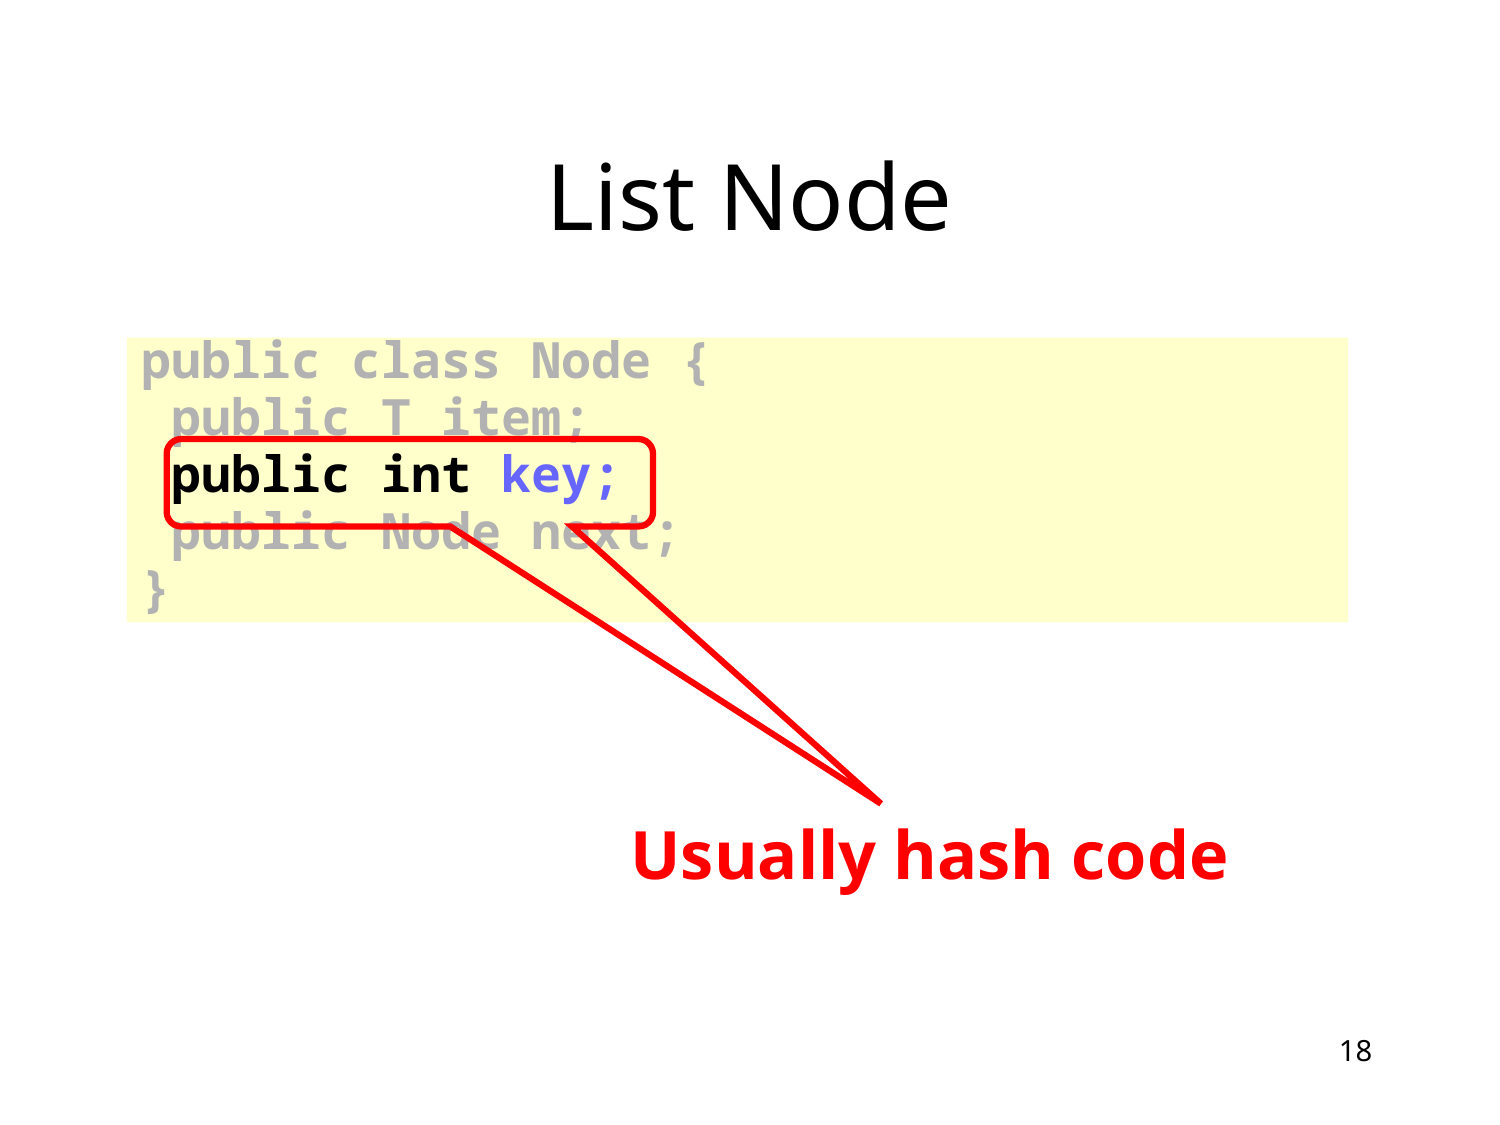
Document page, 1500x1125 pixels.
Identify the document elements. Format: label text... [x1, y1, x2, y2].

text_box Usually hash code [615, 805, 1245, 901]
text_box [166, 439, 881, 804]
slide_number 18 [1074, 1024, 1388, 1101]
text_box public class Node { public T item; public int key; public Node next; } [126, 337, 1349, 623]
title List Node [112, 99, 1388, 288]
